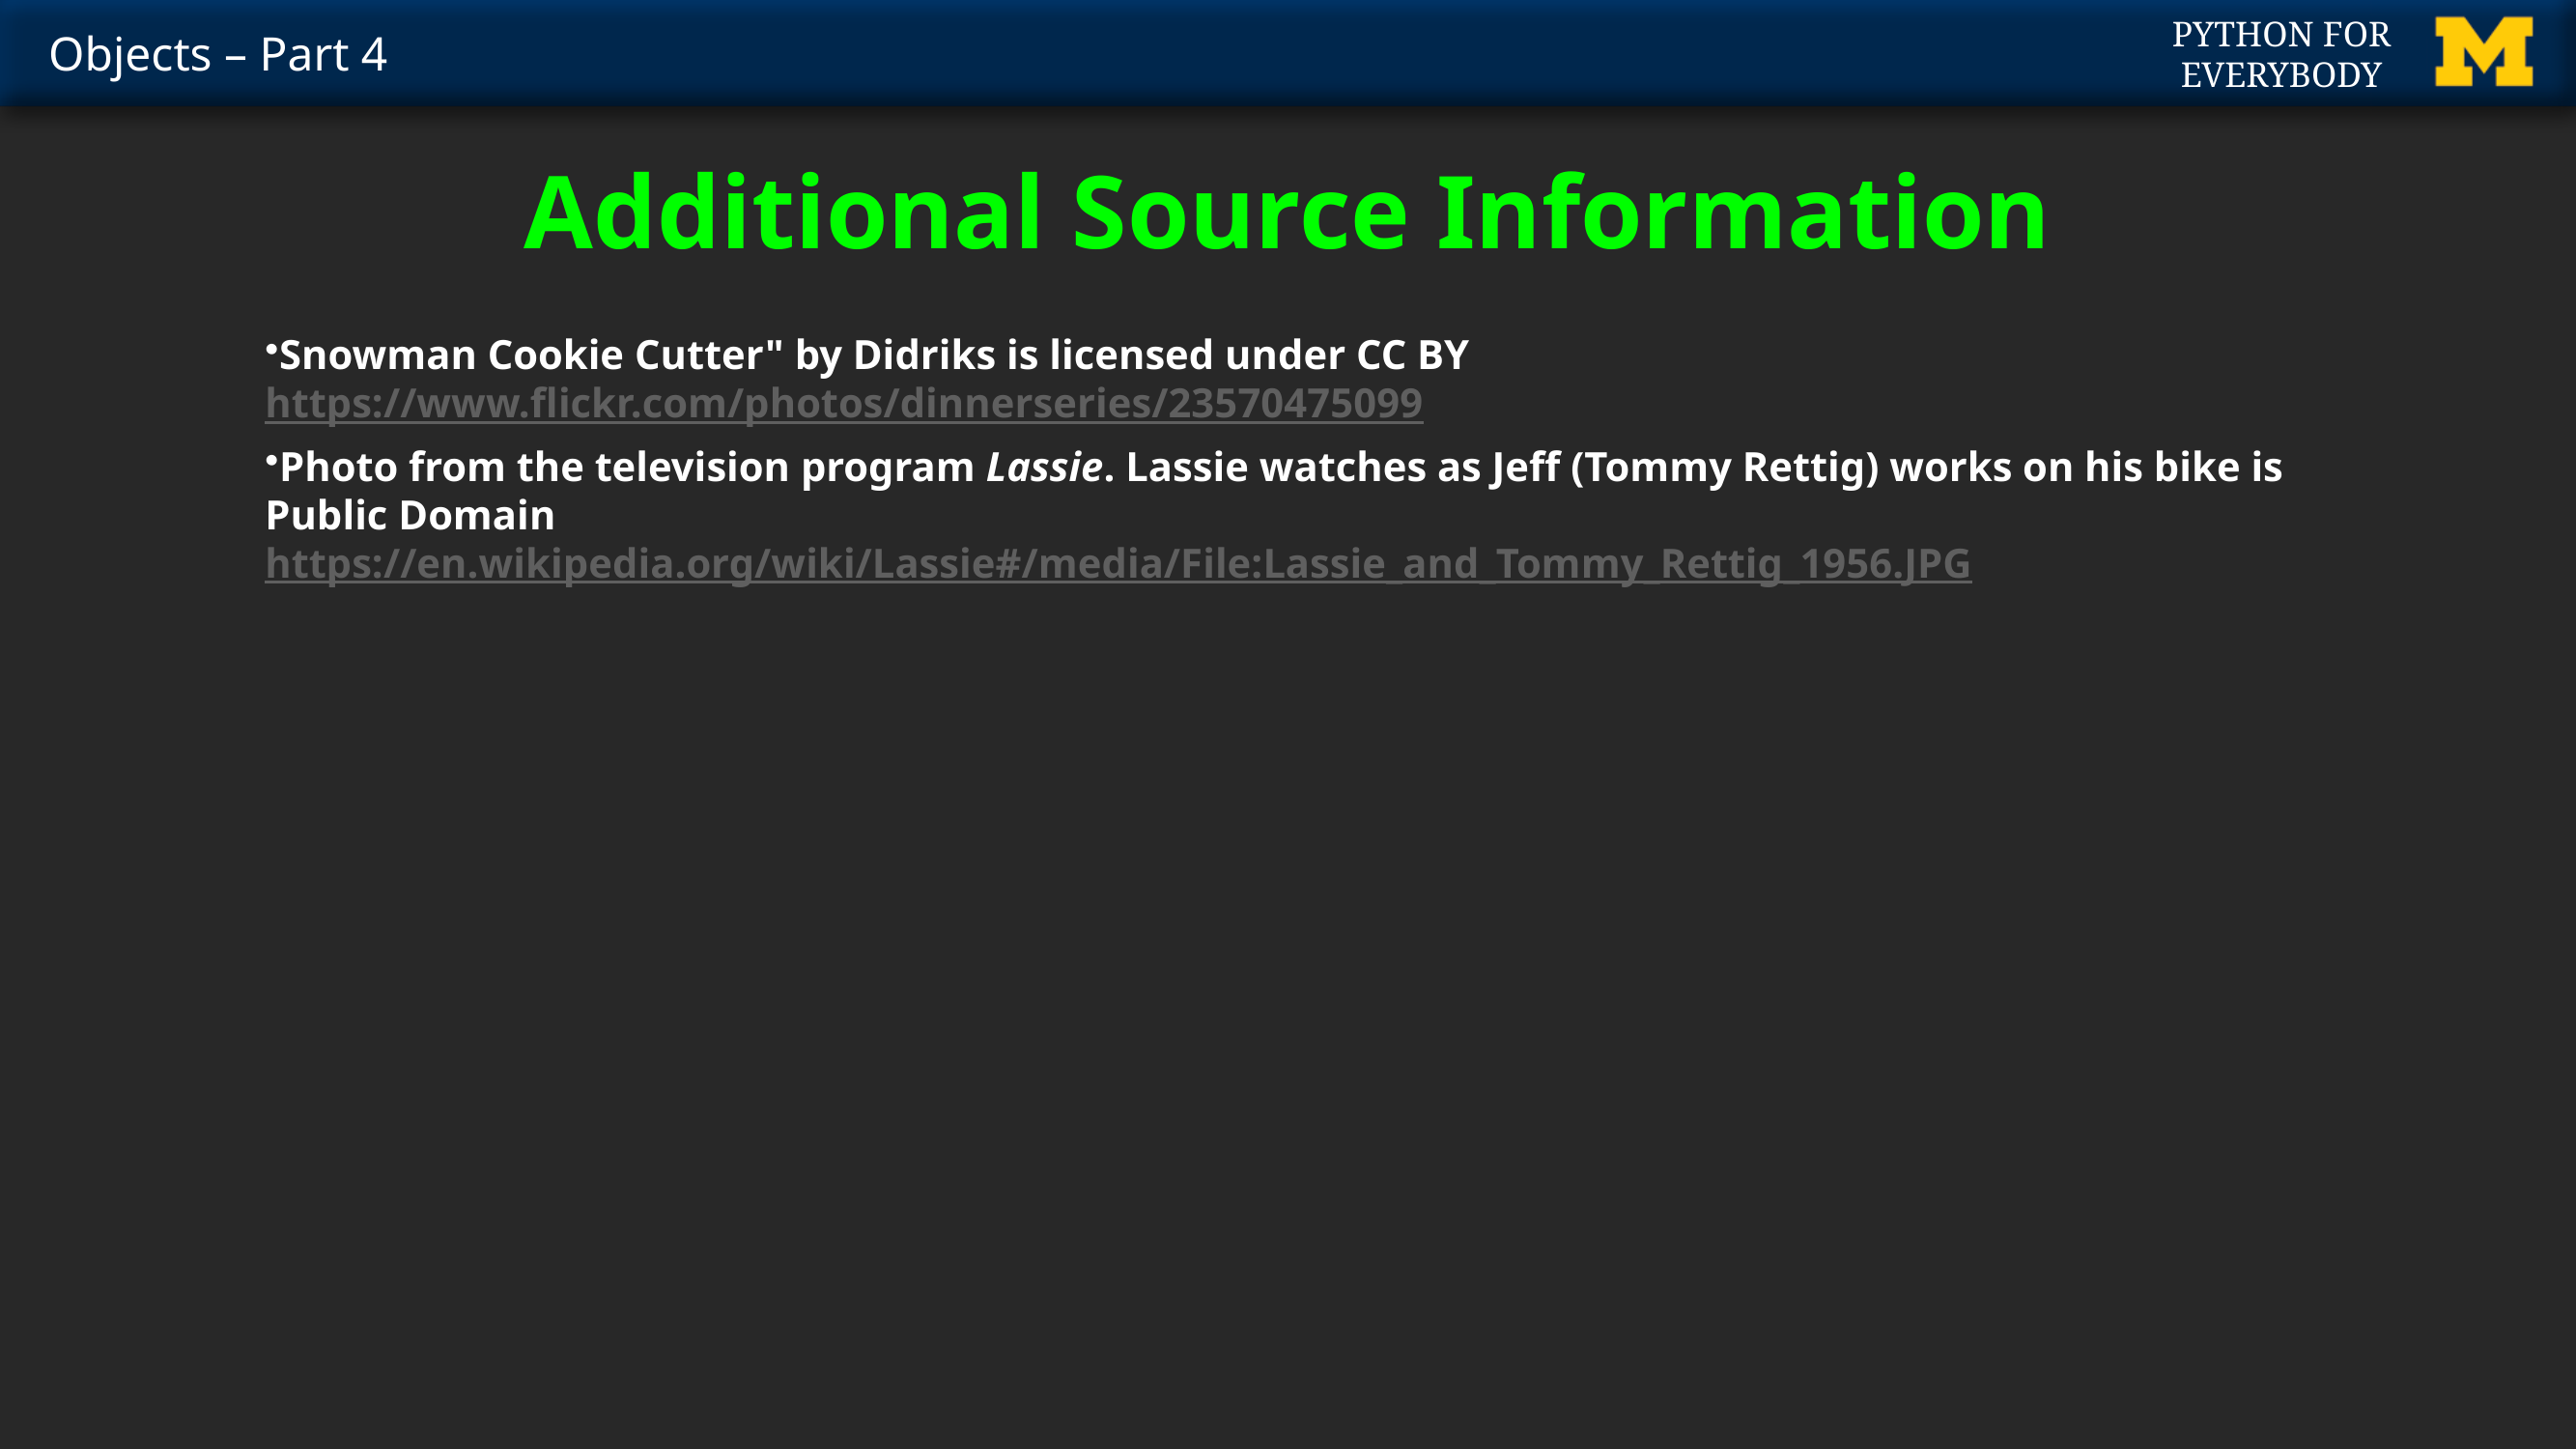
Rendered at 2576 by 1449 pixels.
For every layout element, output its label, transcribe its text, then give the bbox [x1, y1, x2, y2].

picture [0, 0, 2576, 1449]
title Additional Source Information [239, 135, 2337, 287]
list Snowman Cookie Cutter" by Didriks is licensed under CC BY https://www.flickr.com/photos/dinnerseries/23570475099 Photo from the television program Lassie. Lassie watches as Jeff (Tommy Rettig) works on his bike is Public Domain https://en.wikipedia.org/wiki/Lassie#/media/File:Lassie_and_Tommy_Rettig_1956.JPG [239, 316, 2337, 1261]
